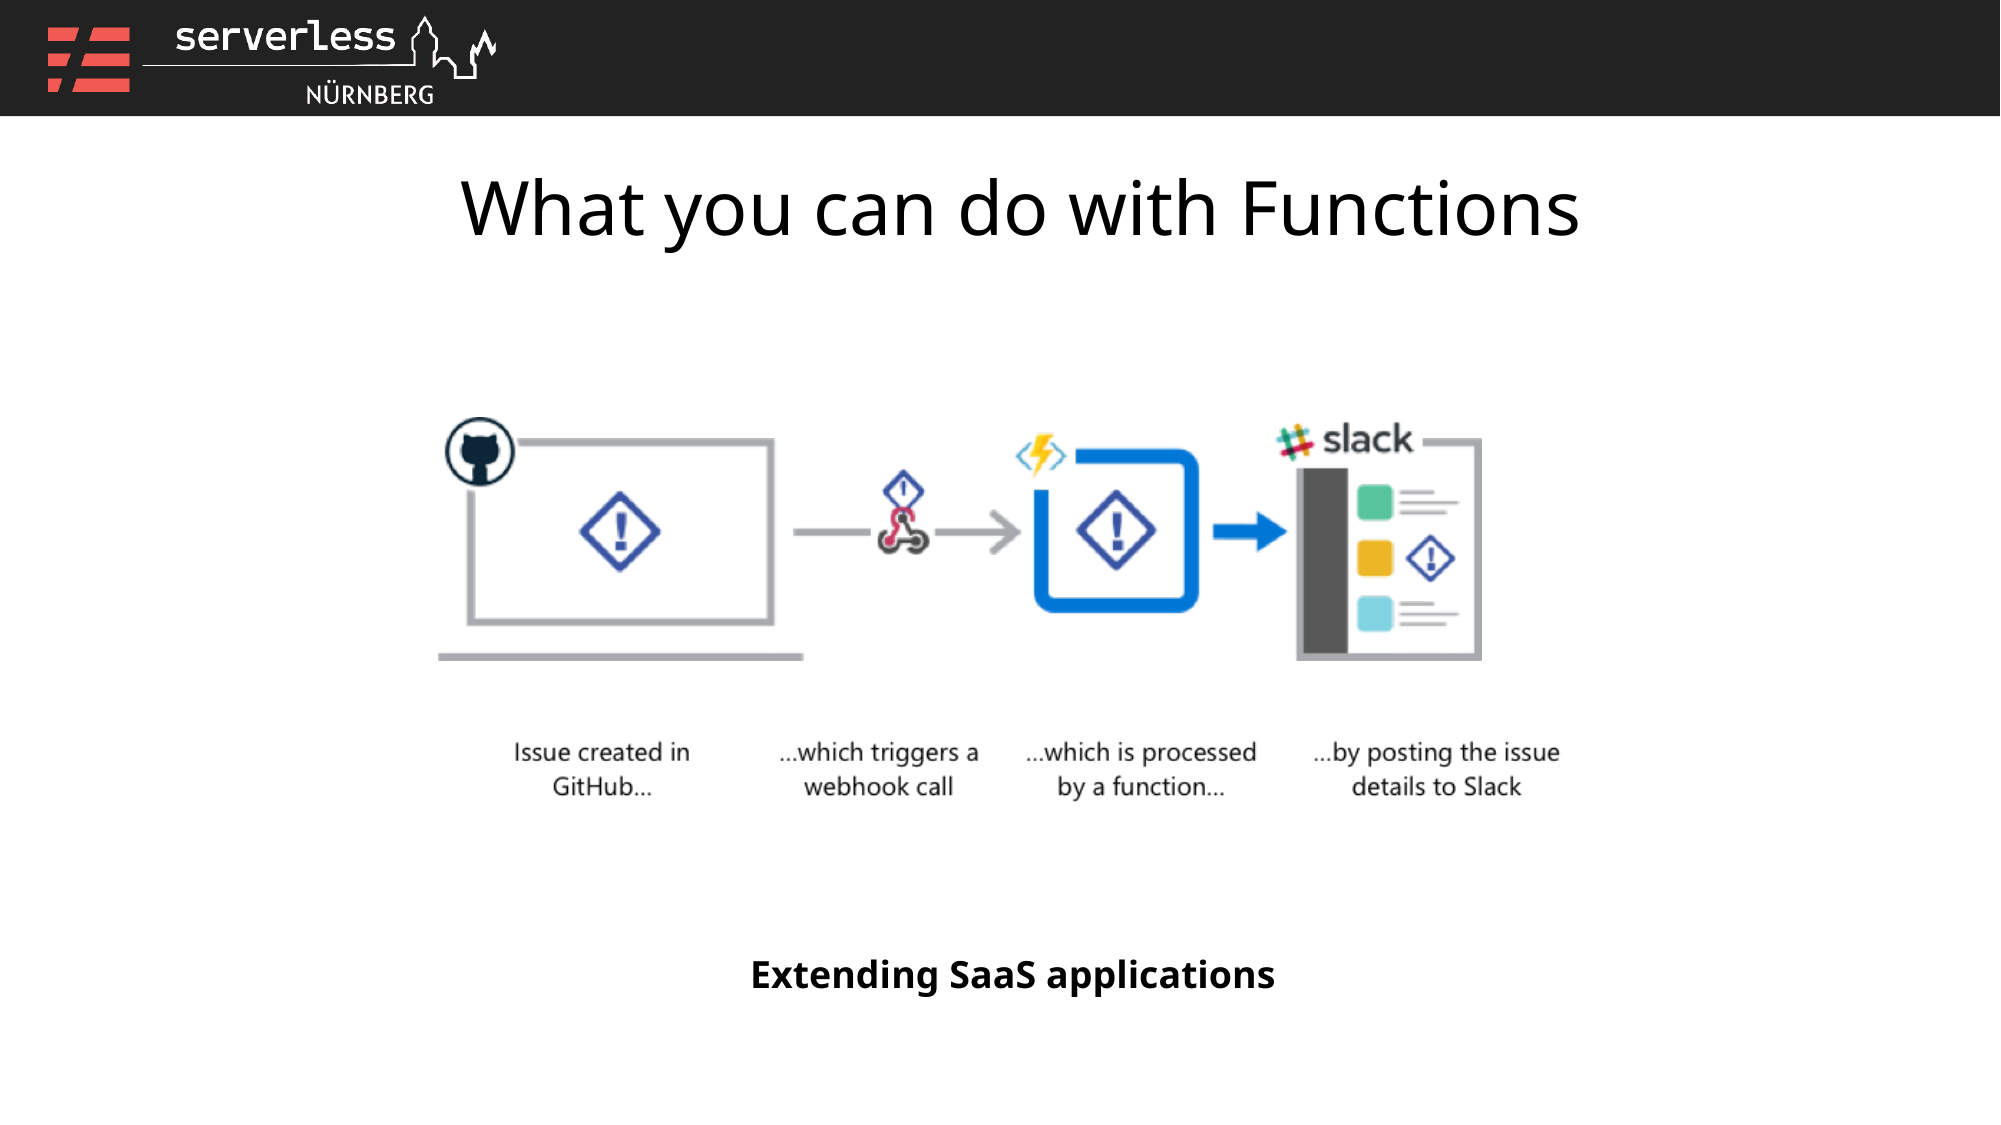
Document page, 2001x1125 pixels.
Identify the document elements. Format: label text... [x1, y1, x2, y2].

text_box Extending SaaS applications [735, 943, 1292, 1004]
picture [42, 4, 578, 115]
picture [438, 417, 1562, 804]
title What you can do with Functions [158, 145, 1884, 277]
